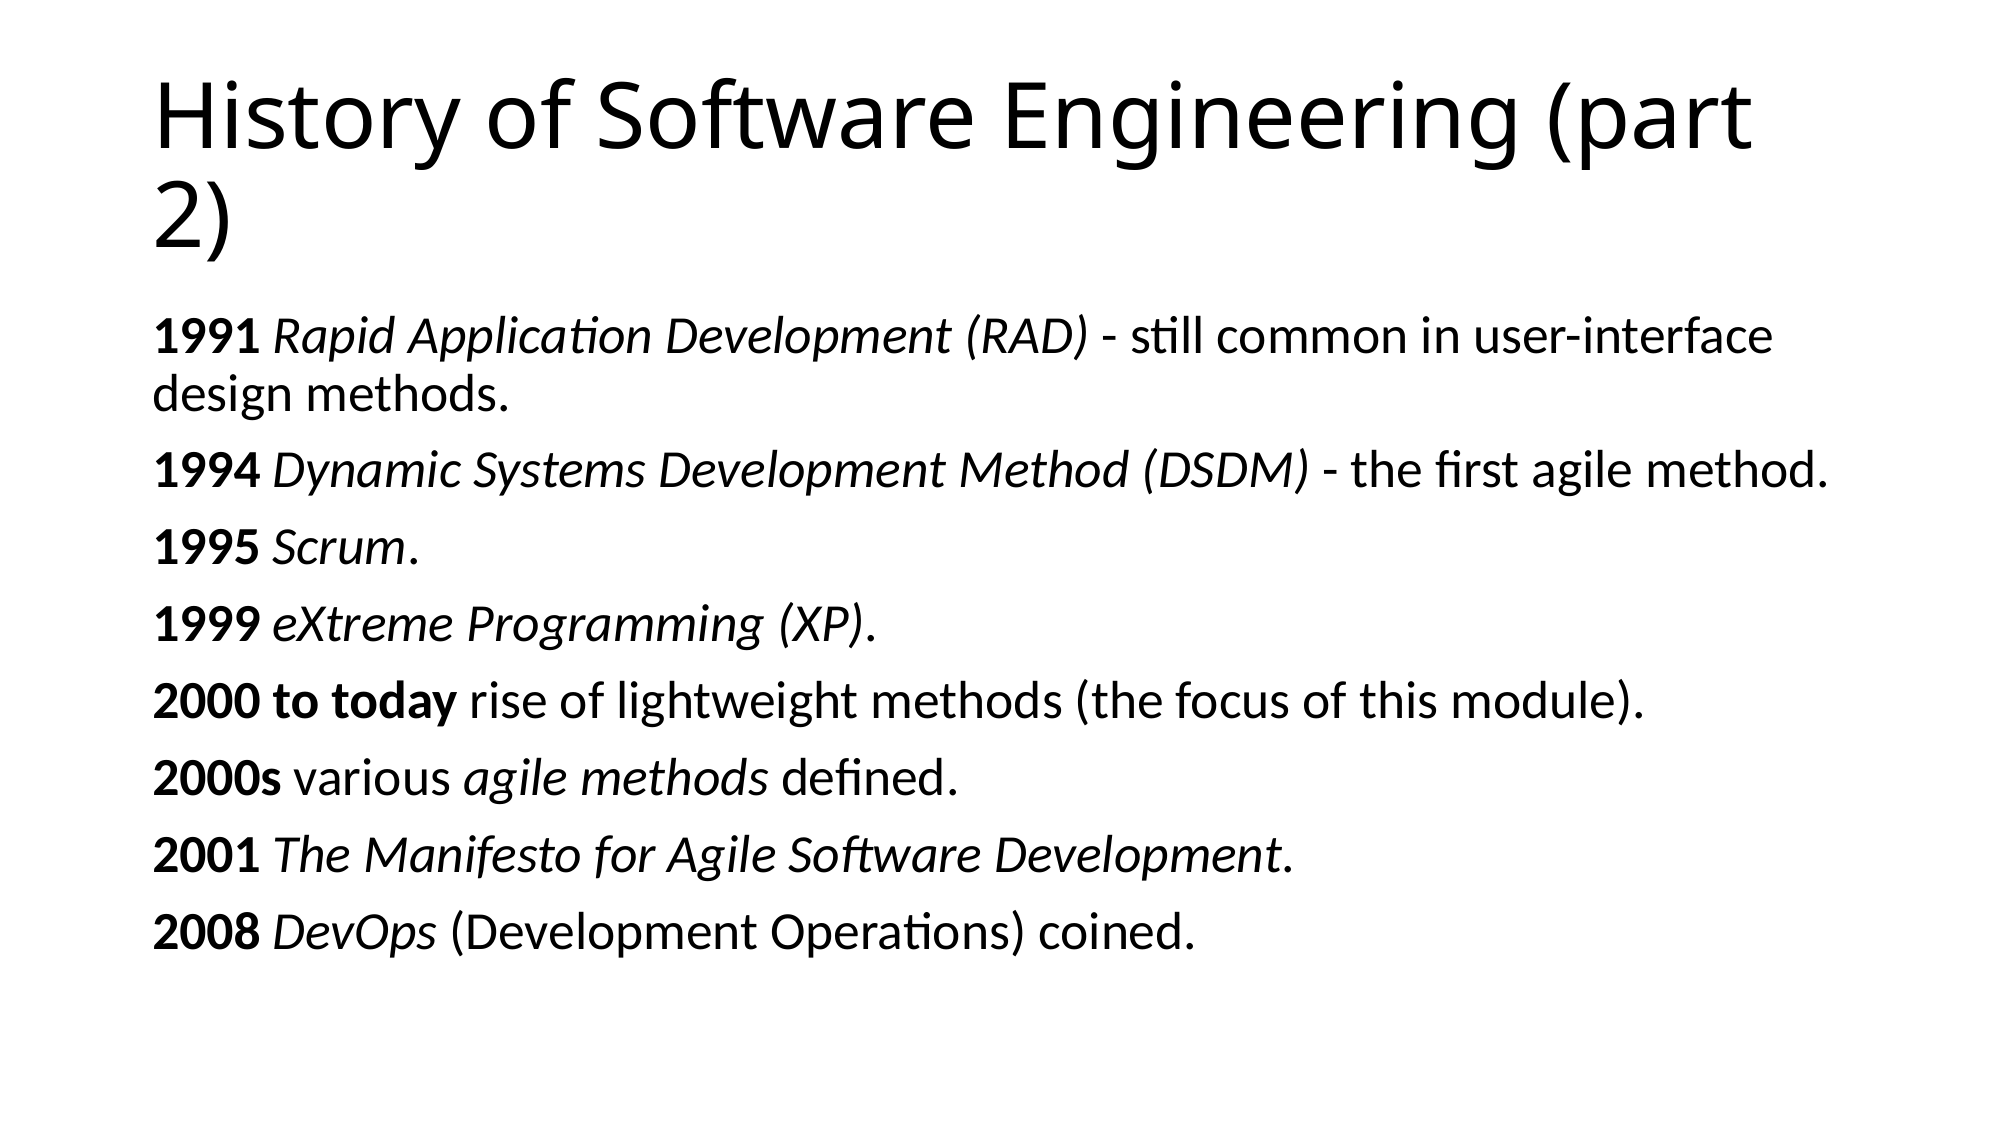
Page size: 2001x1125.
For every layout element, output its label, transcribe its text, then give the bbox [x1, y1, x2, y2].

list 1991 Rapid Application Development (RAD) - still common in user-interface design methods. 1994 Dynamic Systems Development Method (DSDM) - the first agile method. 1995 Scrum. 1999 eXtreme Programming (XP). 2000 to today rise of lightweight methods (the focus of this module). 2000s various agile methods defined. 2001 The Manifesto for Agile Software Development. 2008 DevOps (Development Operations) coined. [137, 299, 1863, 1014]
title History of Software Engineering (part 2) [137, 59, 1863, 278]
